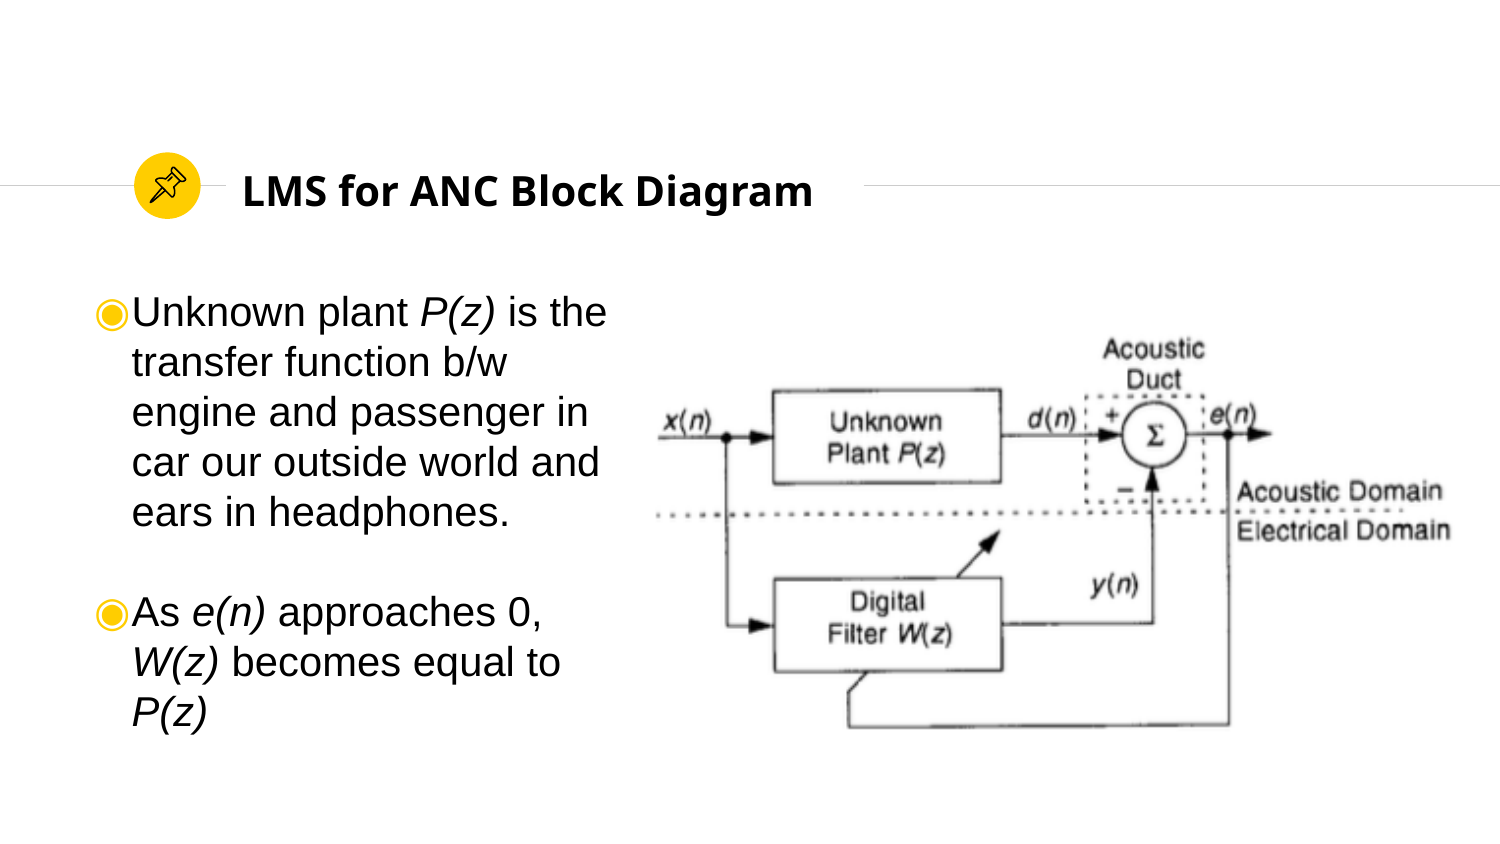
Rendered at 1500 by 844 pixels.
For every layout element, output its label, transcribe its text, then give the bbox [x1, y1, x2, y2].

picture [630, 303, 1473, 757]
title LMS for ANC Block Diagram [226, 153, 892, 226]
text_box Unknown plant P(z) is the transfer function b/w engine and passenger in car our outside world and ears in headphones. As e(n) approaches 0, W(z) becomes equal to P(z) [41, 229, 653, 791]
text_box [150, 166, 186, 203]
